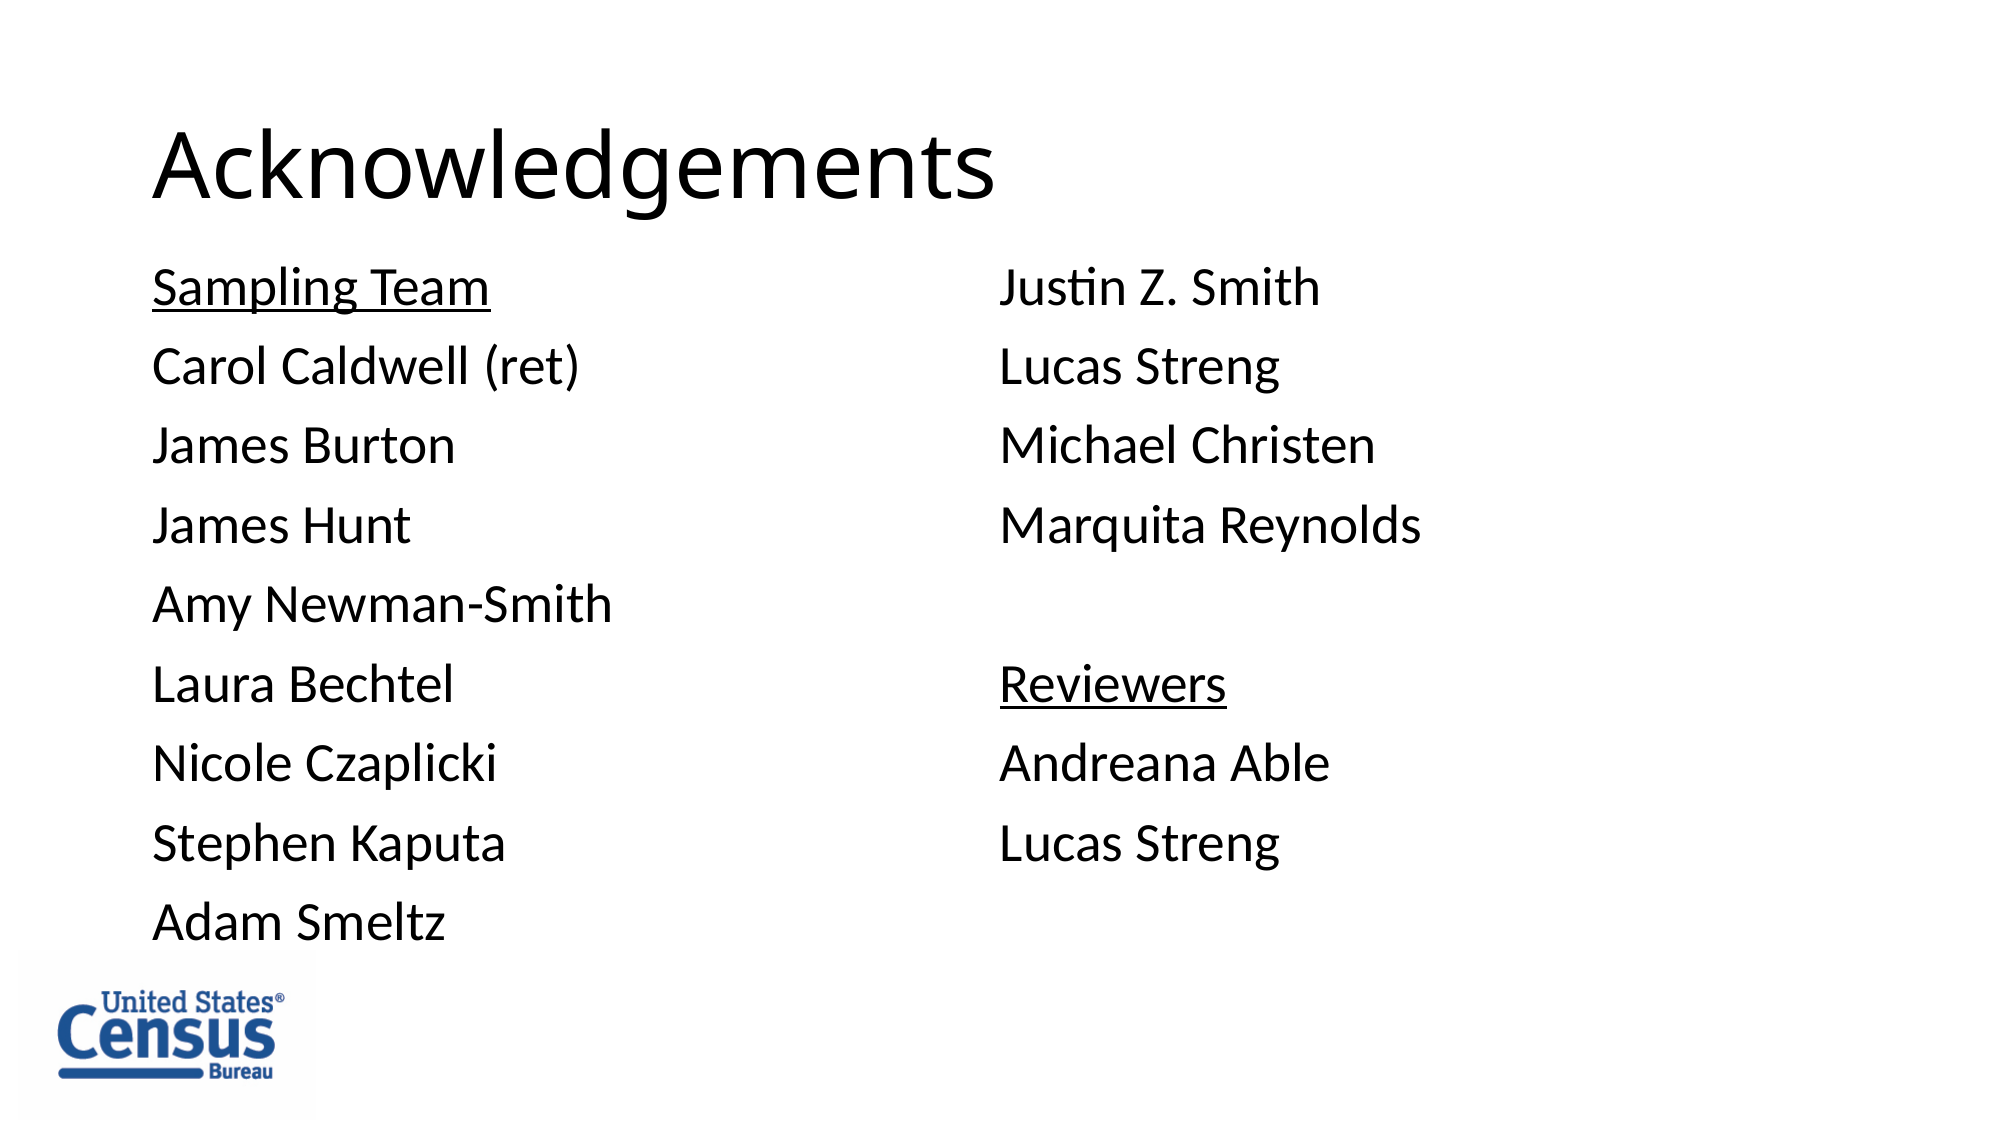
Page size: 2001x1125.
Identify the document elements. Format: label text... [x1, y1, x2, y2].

list Sampling Team Carol Caldwell (ret) James Burton James Hunt Amy Newman-Smith Laura Bechtel Nicole Czaplicki Stephen Kaputa Adam Smeltz Justin Z. Smith Lucas Streng Michael Christen Marquita Reynolds Reviewers Andreana Able Lucas Streng [137, 249, 1863, 964]
picture [18, 950, 316, 1120]
title Acknowledgements [137, 59, 1863, 249]
